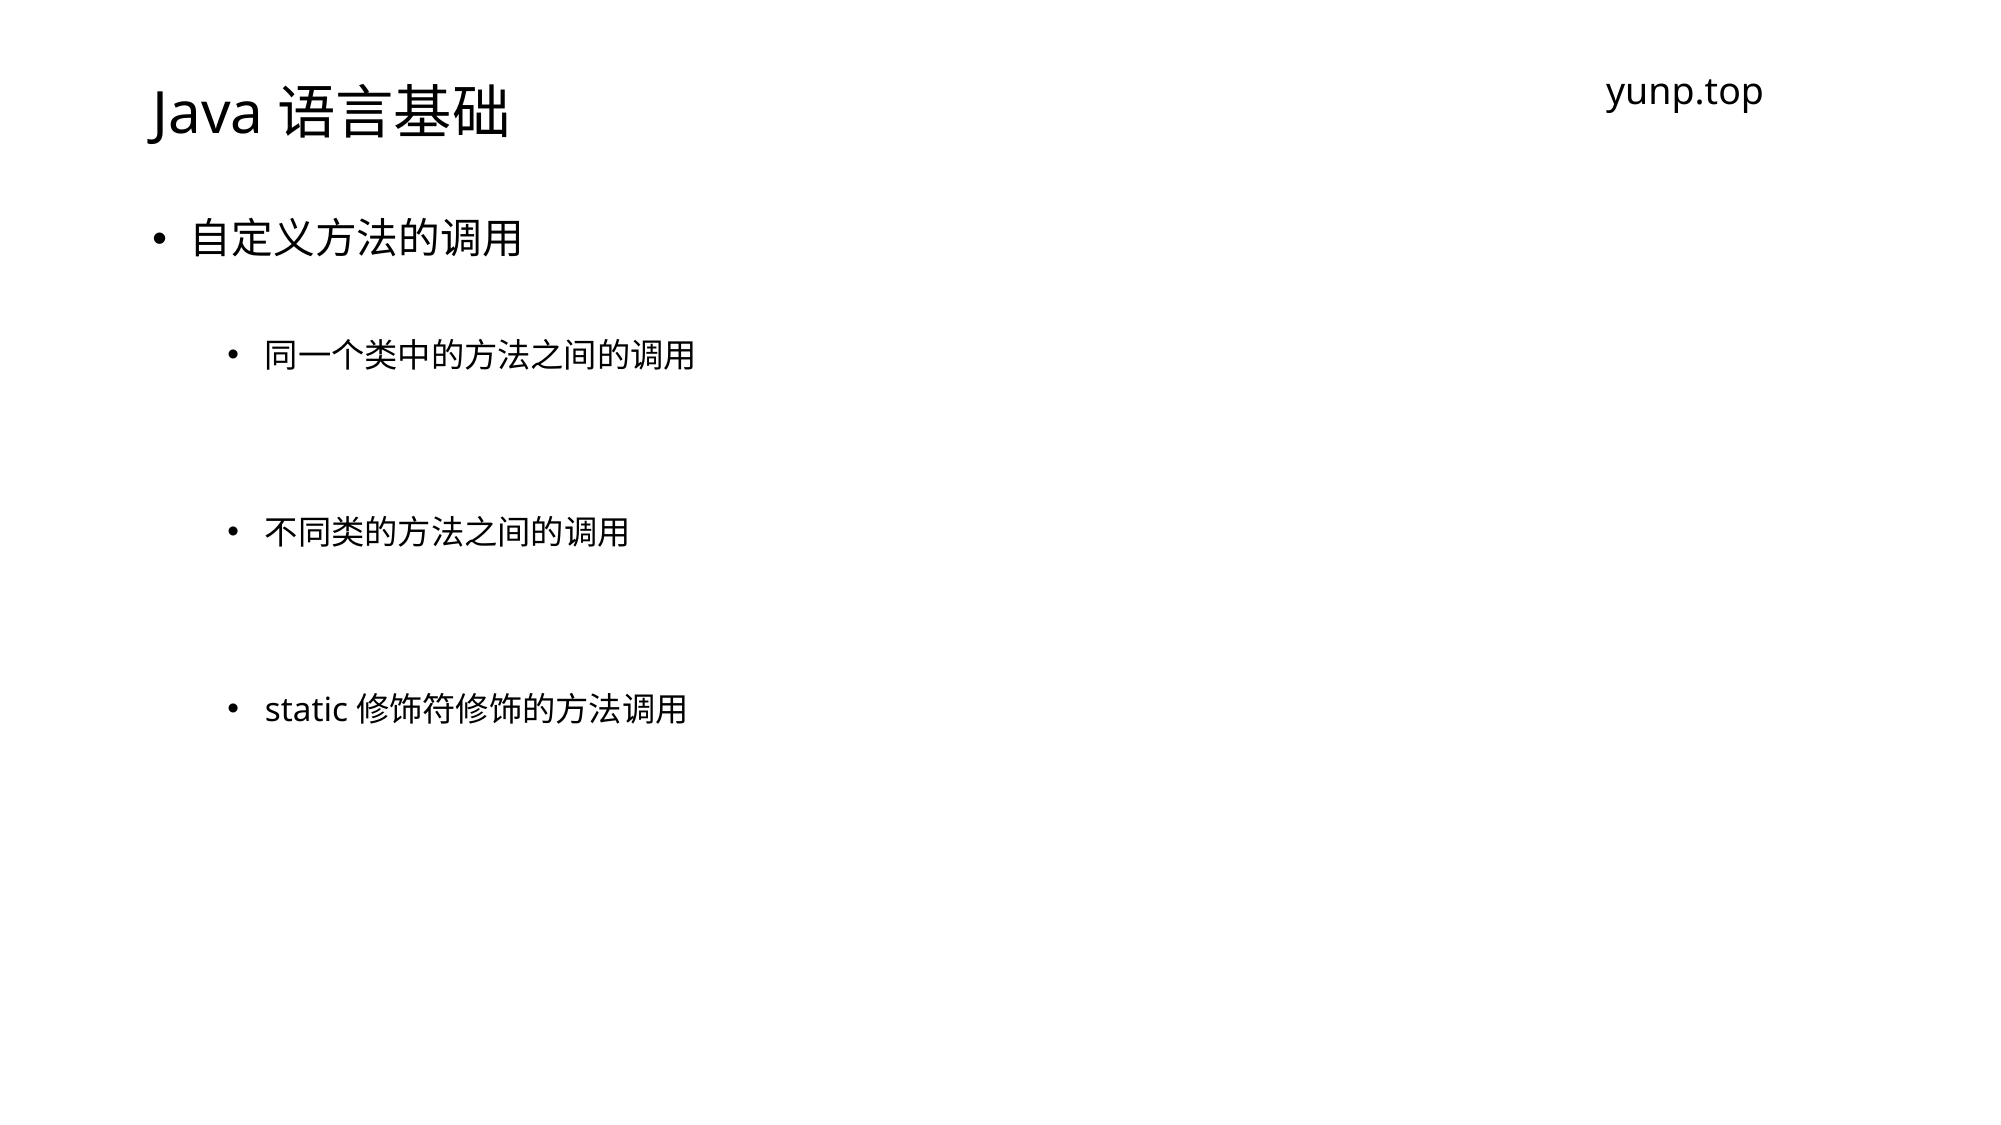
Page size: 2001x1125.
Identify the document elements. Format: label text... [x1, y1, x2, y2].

text_box yunp.top [1591, 59, 1844, 120]
title Java语言基础 [137, 59, 1592, 171]
list 自定义方法的调用 同一个类中的方法之间的调用 不同类的方法之间的调用 static修饰符修饰的方法调用 [137, 210, 1863, 1066]
